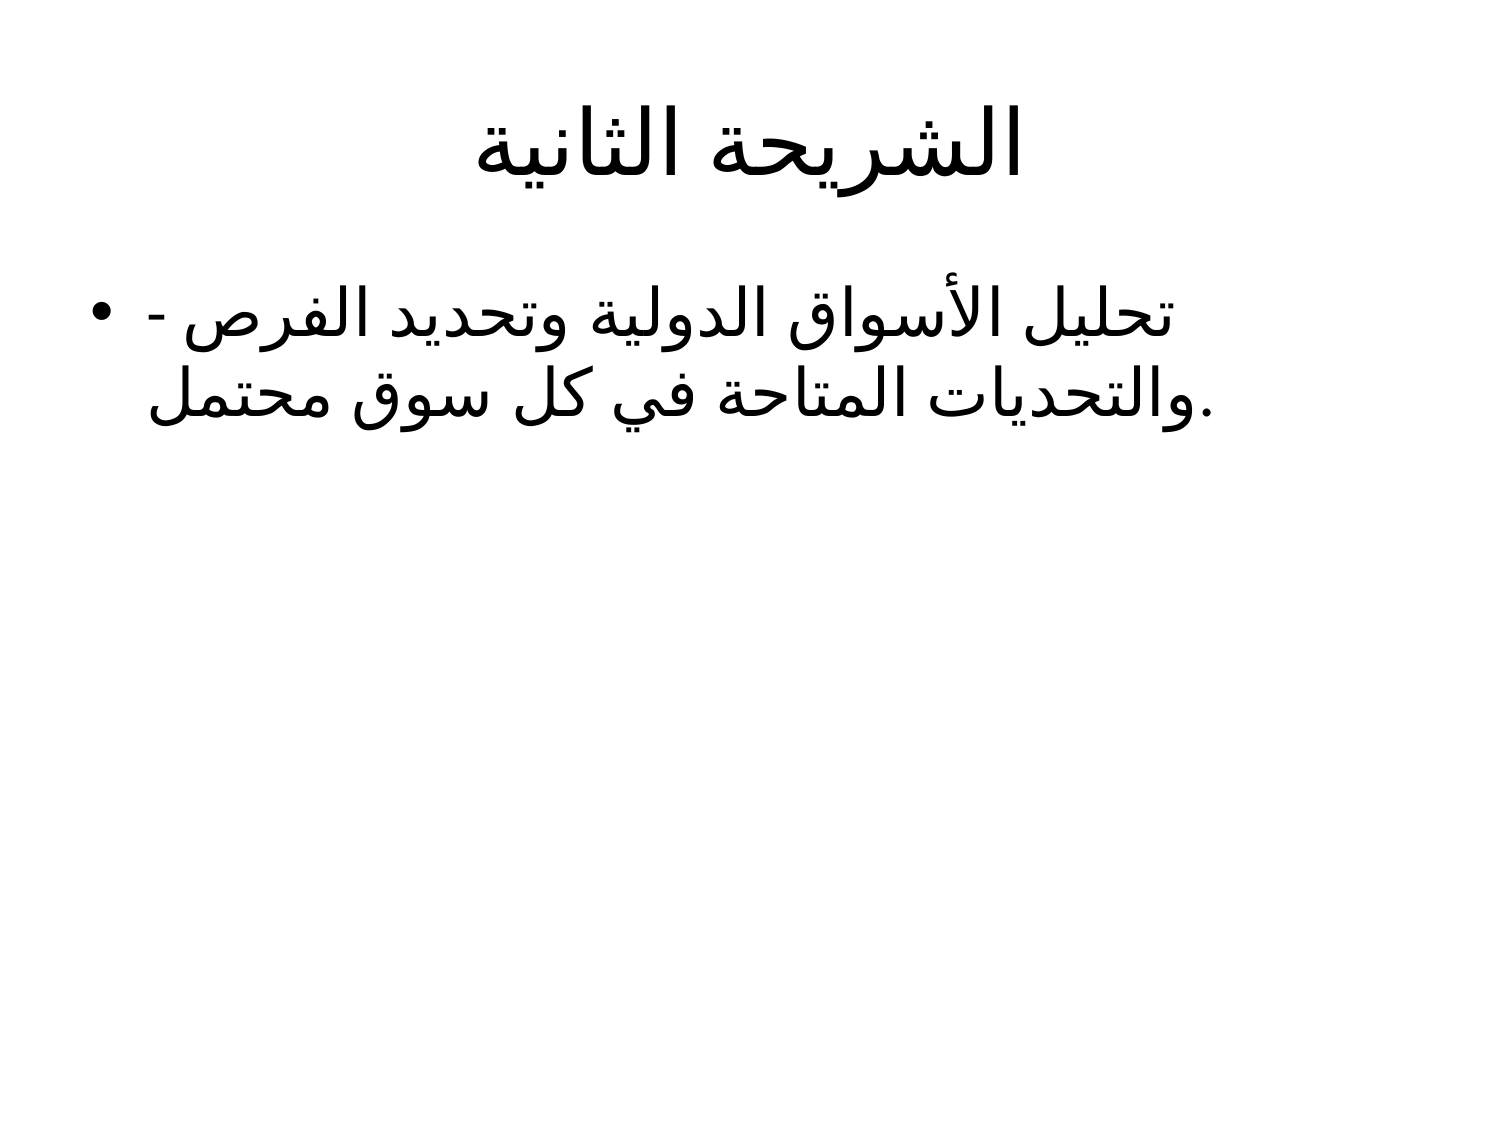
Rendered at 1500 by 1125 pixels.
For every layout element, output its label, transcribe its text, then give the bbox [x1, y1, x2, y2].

title الشريحة الثانية [75, 45, 1425, 233]
list - تحليل الأسواق الدولية وتحديد الفرص والتحديات المتاحة في كل سوق محتمل. [75, 262, 1425, 1005]
